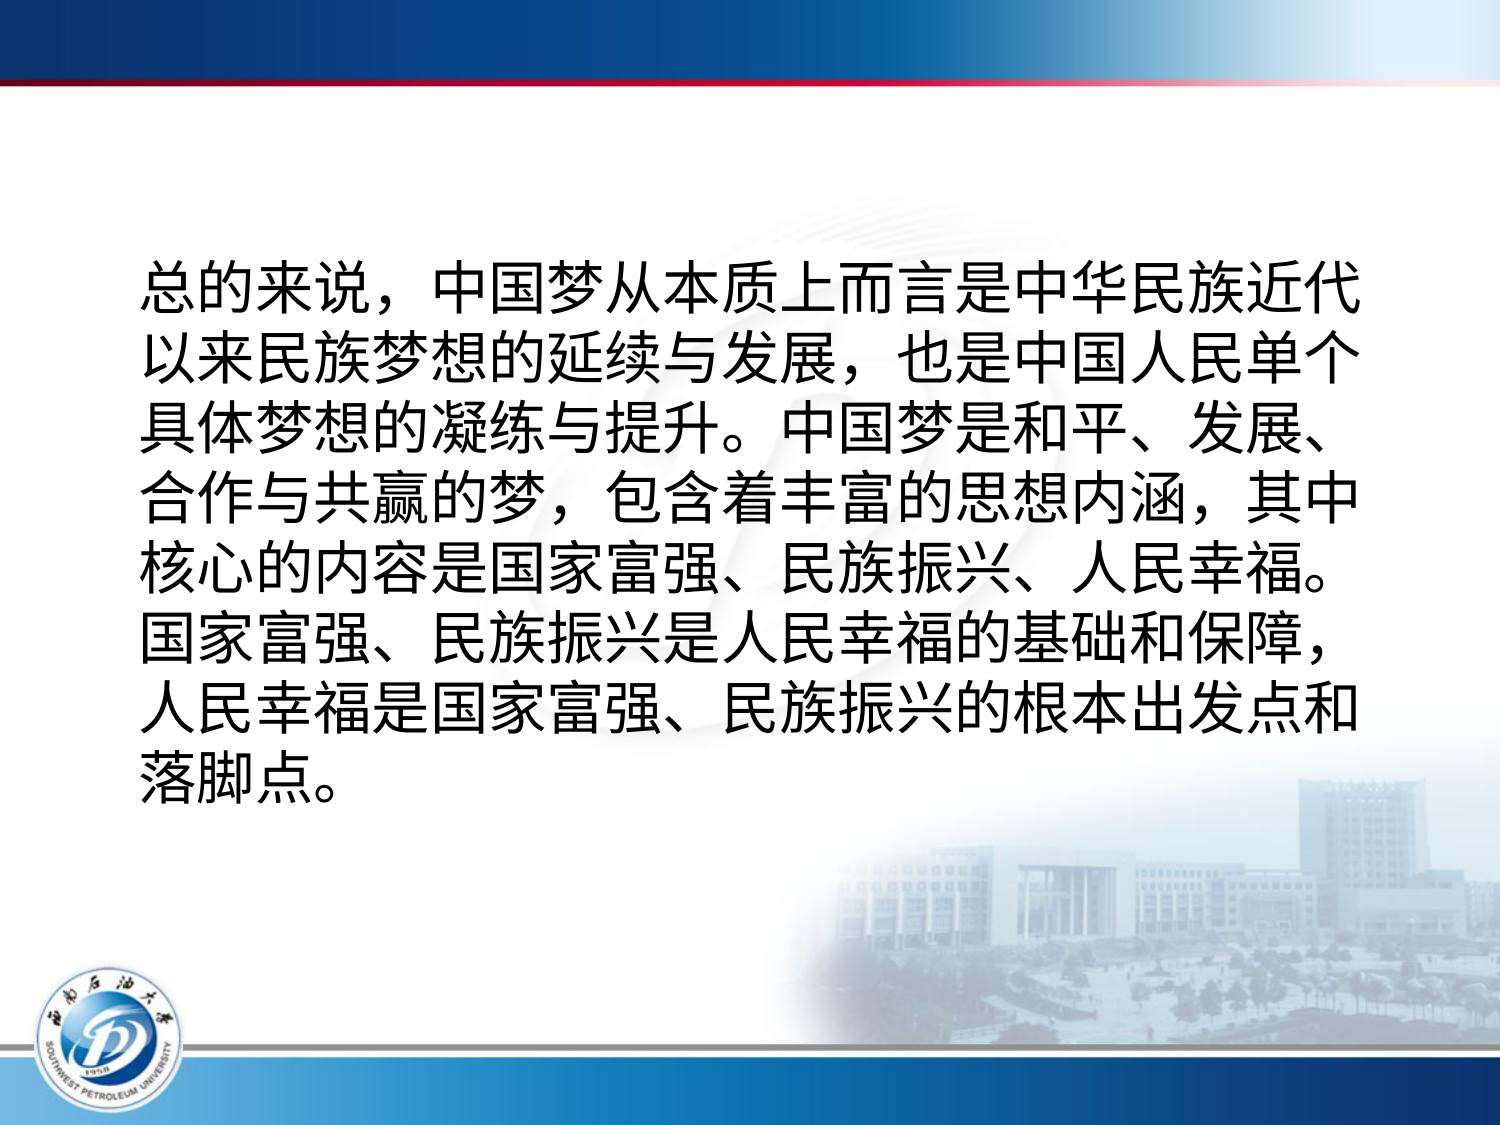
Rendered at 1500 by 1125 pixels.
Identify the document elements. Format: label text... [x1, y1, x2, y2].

text_box 总的来说，中国梦从本质上而言是中华民族近代以来民族梦想的延续与发展，也是中国人民单个具体梦想的凝练与提升。中国梦是和平、发展、合作与共赢的梦，包含着丰富的思想内涵，其中核心的内容是国家富强、民族振兴、人民幸福。国家富强、民族振兴是人民幸福的基础和保障，人民幸福是国家富强、民族振兴的根本出发点和落脚点。 [123, 243, 1412, 819]
picture [0, 0, 1500, 1125]
